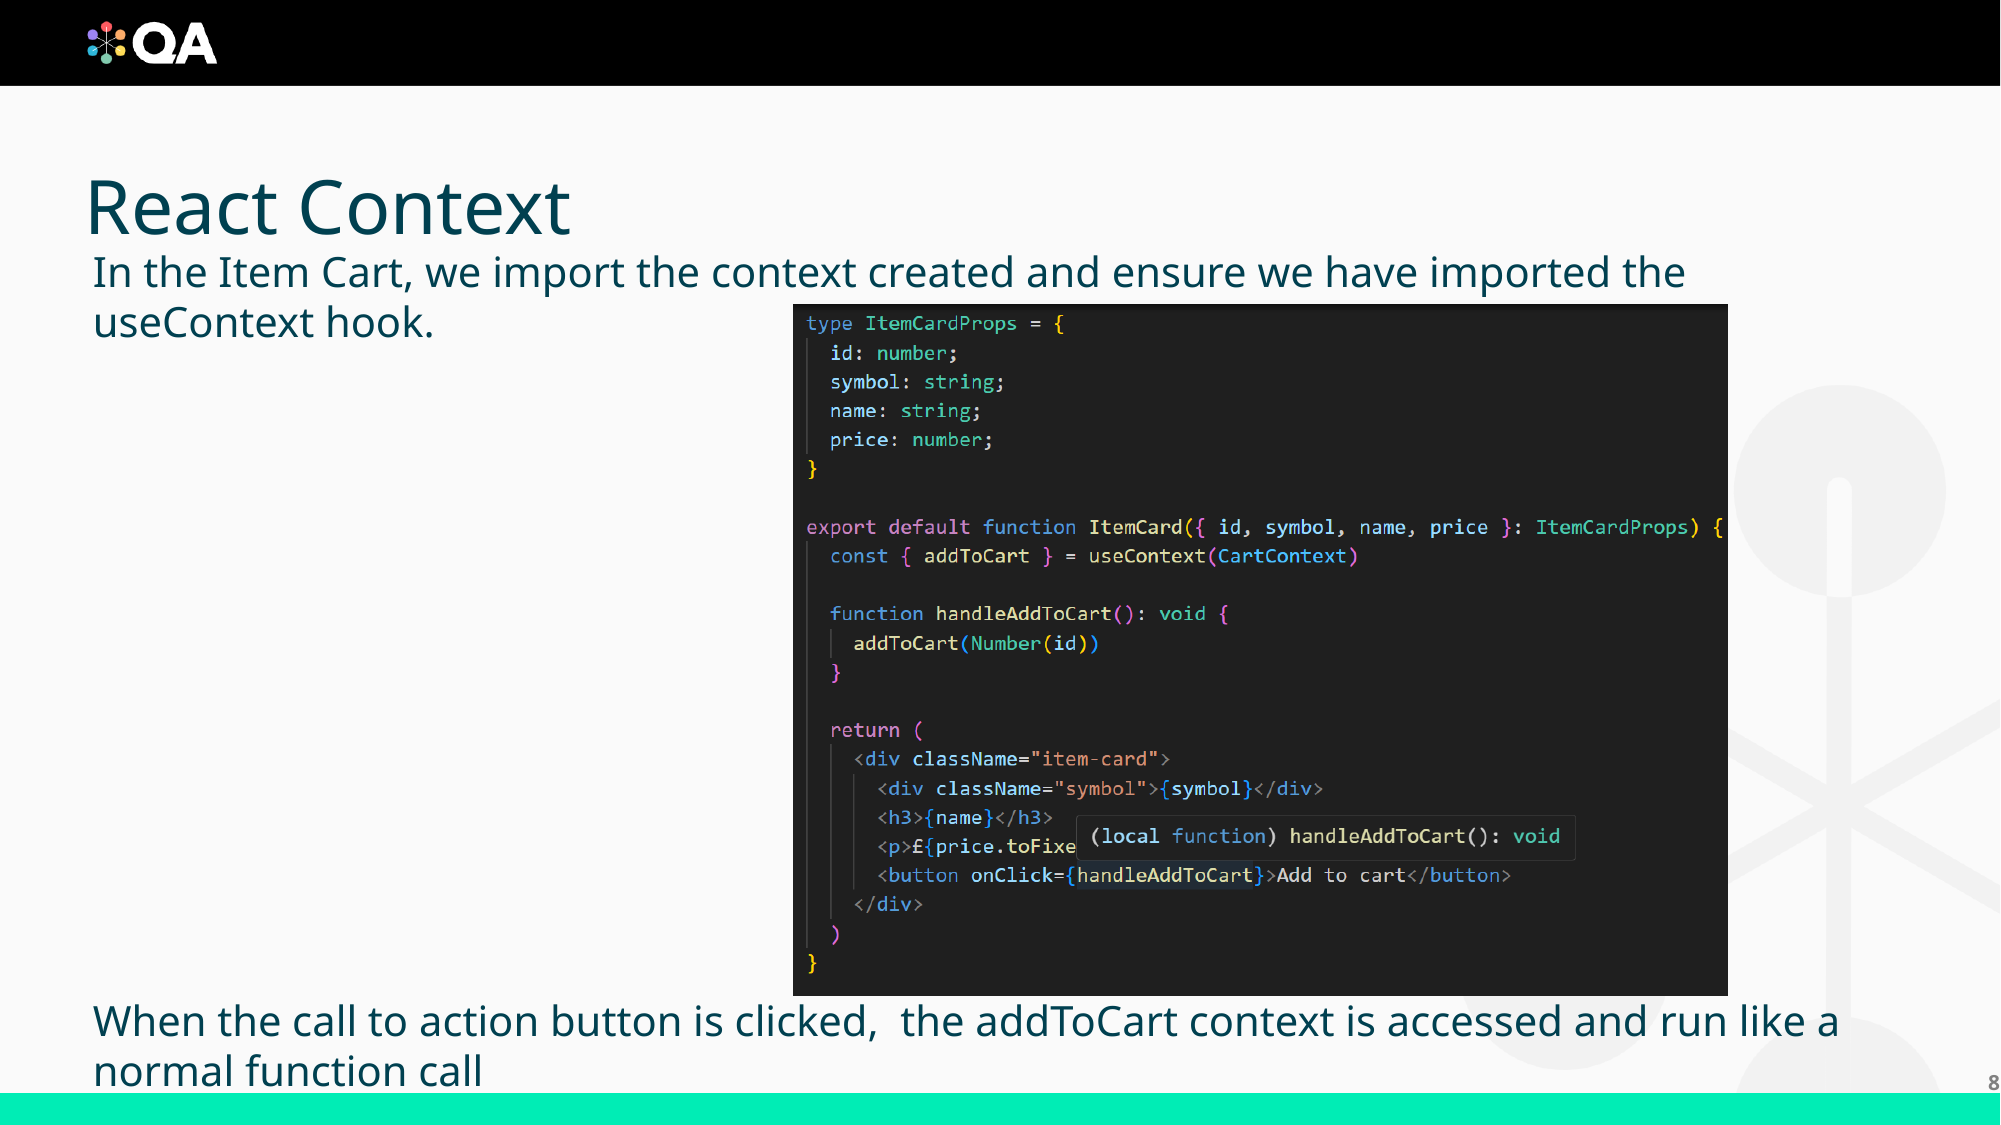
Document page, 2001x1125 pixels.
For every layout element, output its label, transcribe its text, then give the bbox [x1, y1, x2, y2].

title React Context [84, 159, 1916, 278]
list In the Item Cart, we import the context created and ensure we have imported the useContext hook. When the call to action button is clicked, the addToCart context is accessed and run like a normal function call [92, 245, 1872, 464]
picture [0, 0, 2001, 1125]
slide_number 8 [1871, 1068, 2000, 1098]
